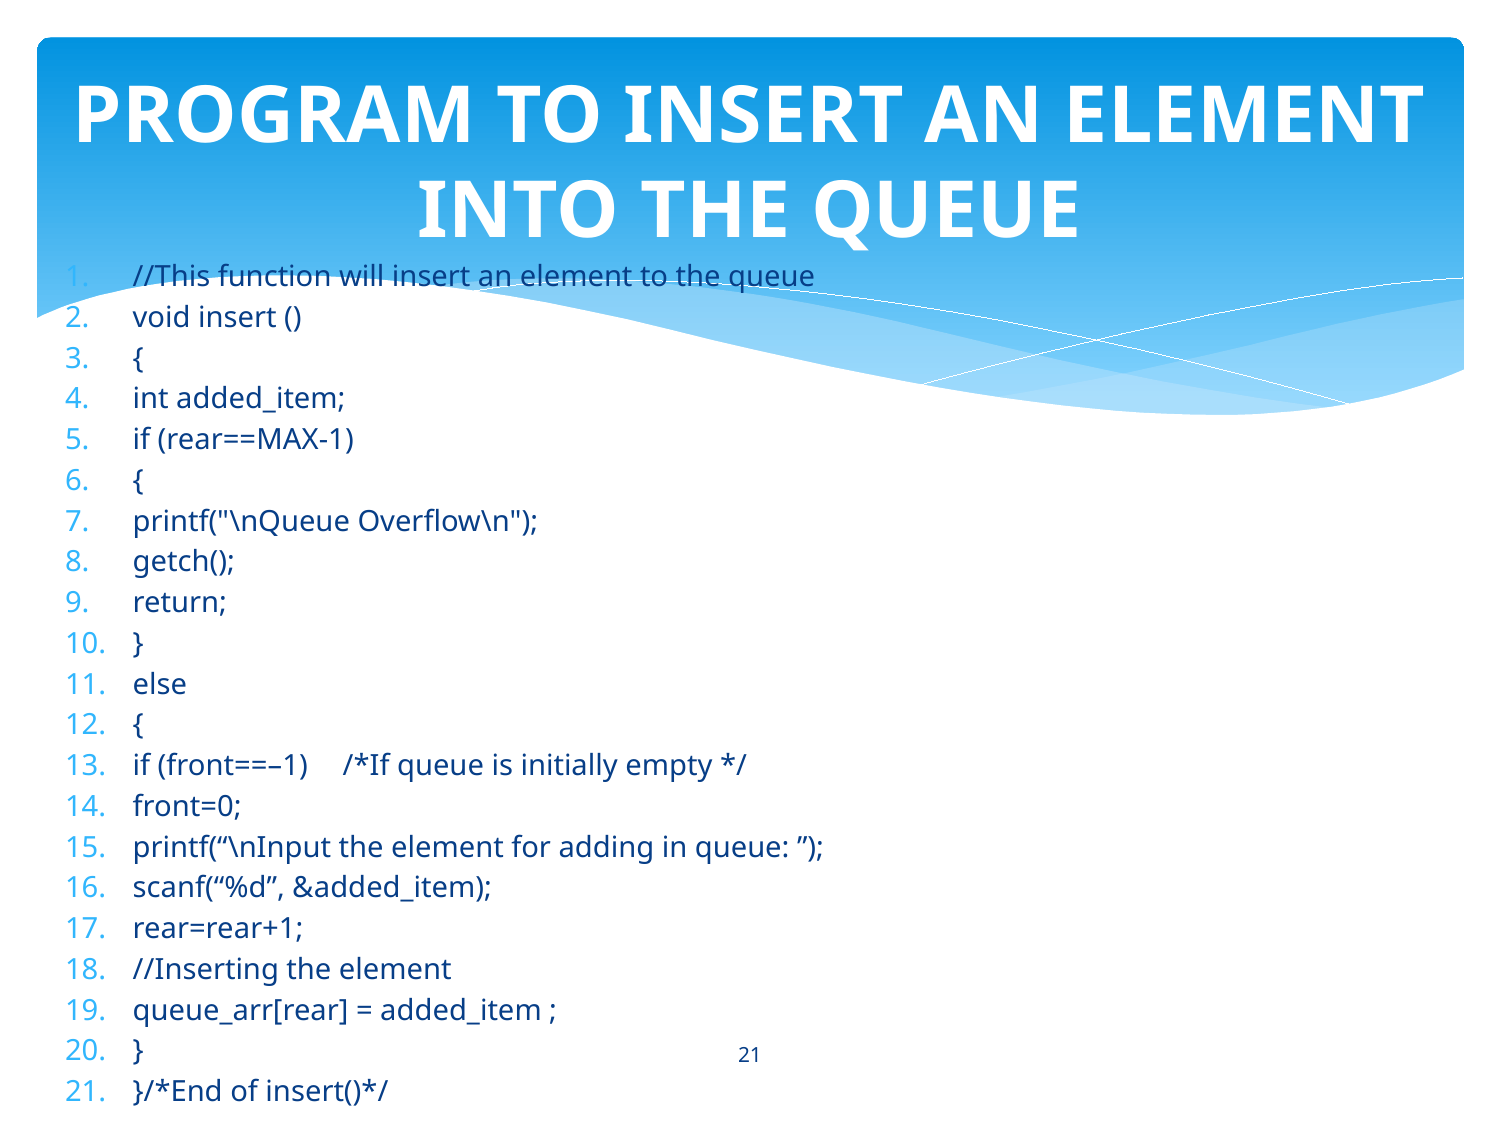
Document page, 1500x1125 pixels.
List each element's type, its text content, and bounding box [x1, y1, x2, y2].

list //This function will insert an element to the queue void insert () { int added_item; if (rear==MAX-1) { printf("\nQueue Overflow\n"); getch(); return; } else { if (front==–1) /*If queue is initially empty */ front=0; printf(“\nInput the element for adding in queue: ”); scanf(“%d”, &added_item); rear=rear+1; //Inserting the element queue_arr[rear] = added_item ; } }/*End of insert()*/ [50, 249, 1463, 1125]
title PROGRAM TO INSERT AN ELEMENT INTO THE QUEUE [37, 55, 1463, 261]
slide_number 21 [654, 1025, 846, 1086]
